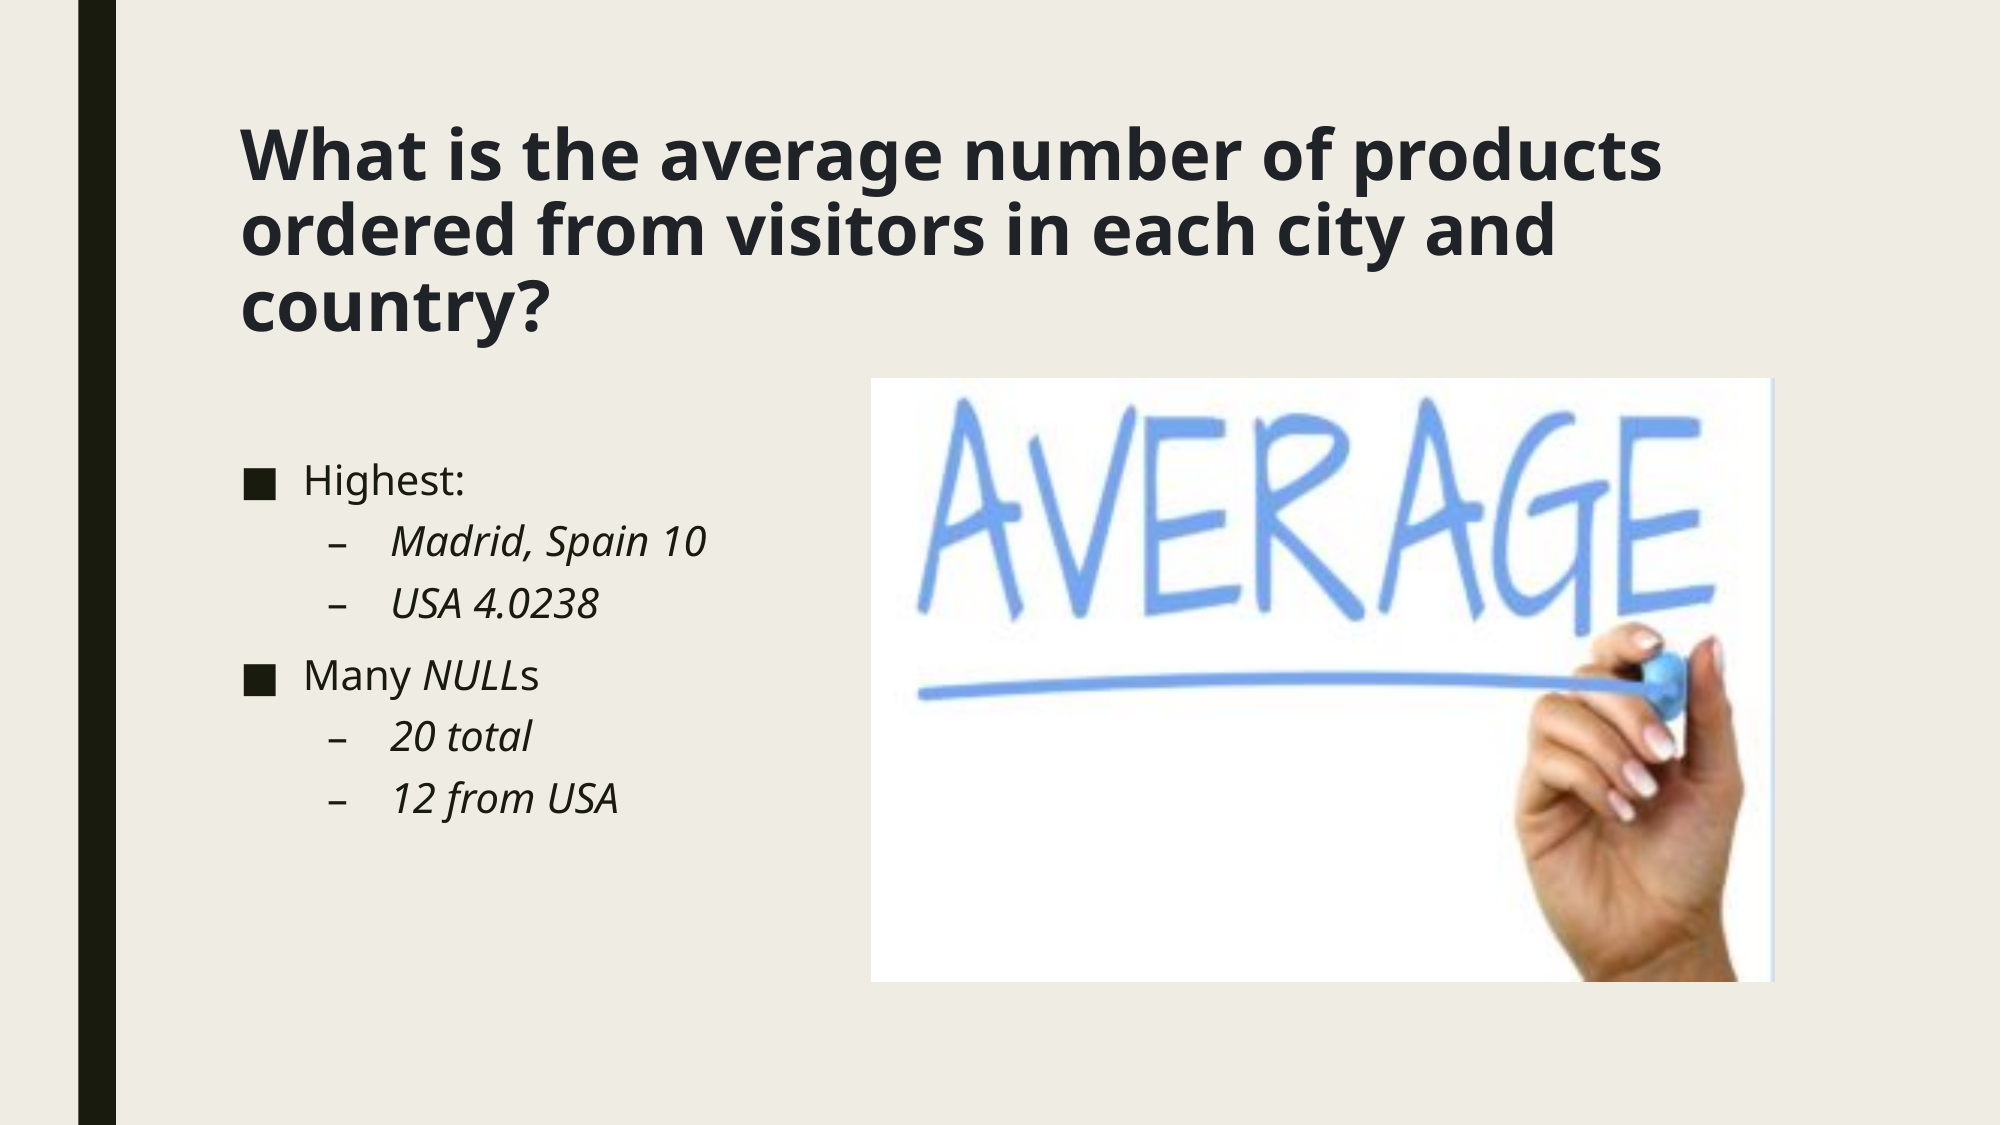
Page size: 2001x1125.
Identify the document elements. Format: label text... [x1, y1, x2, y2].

picture [871, 378, 1775, 982]
list Highest: Madrid, Spain 10 USA 4.0238 Many NULLs 20 total 12 from USA [225, 375, 1800, 963]
title What is the average number of products ordered from visitors in each city and country? [225, 112, 1800, 357]
